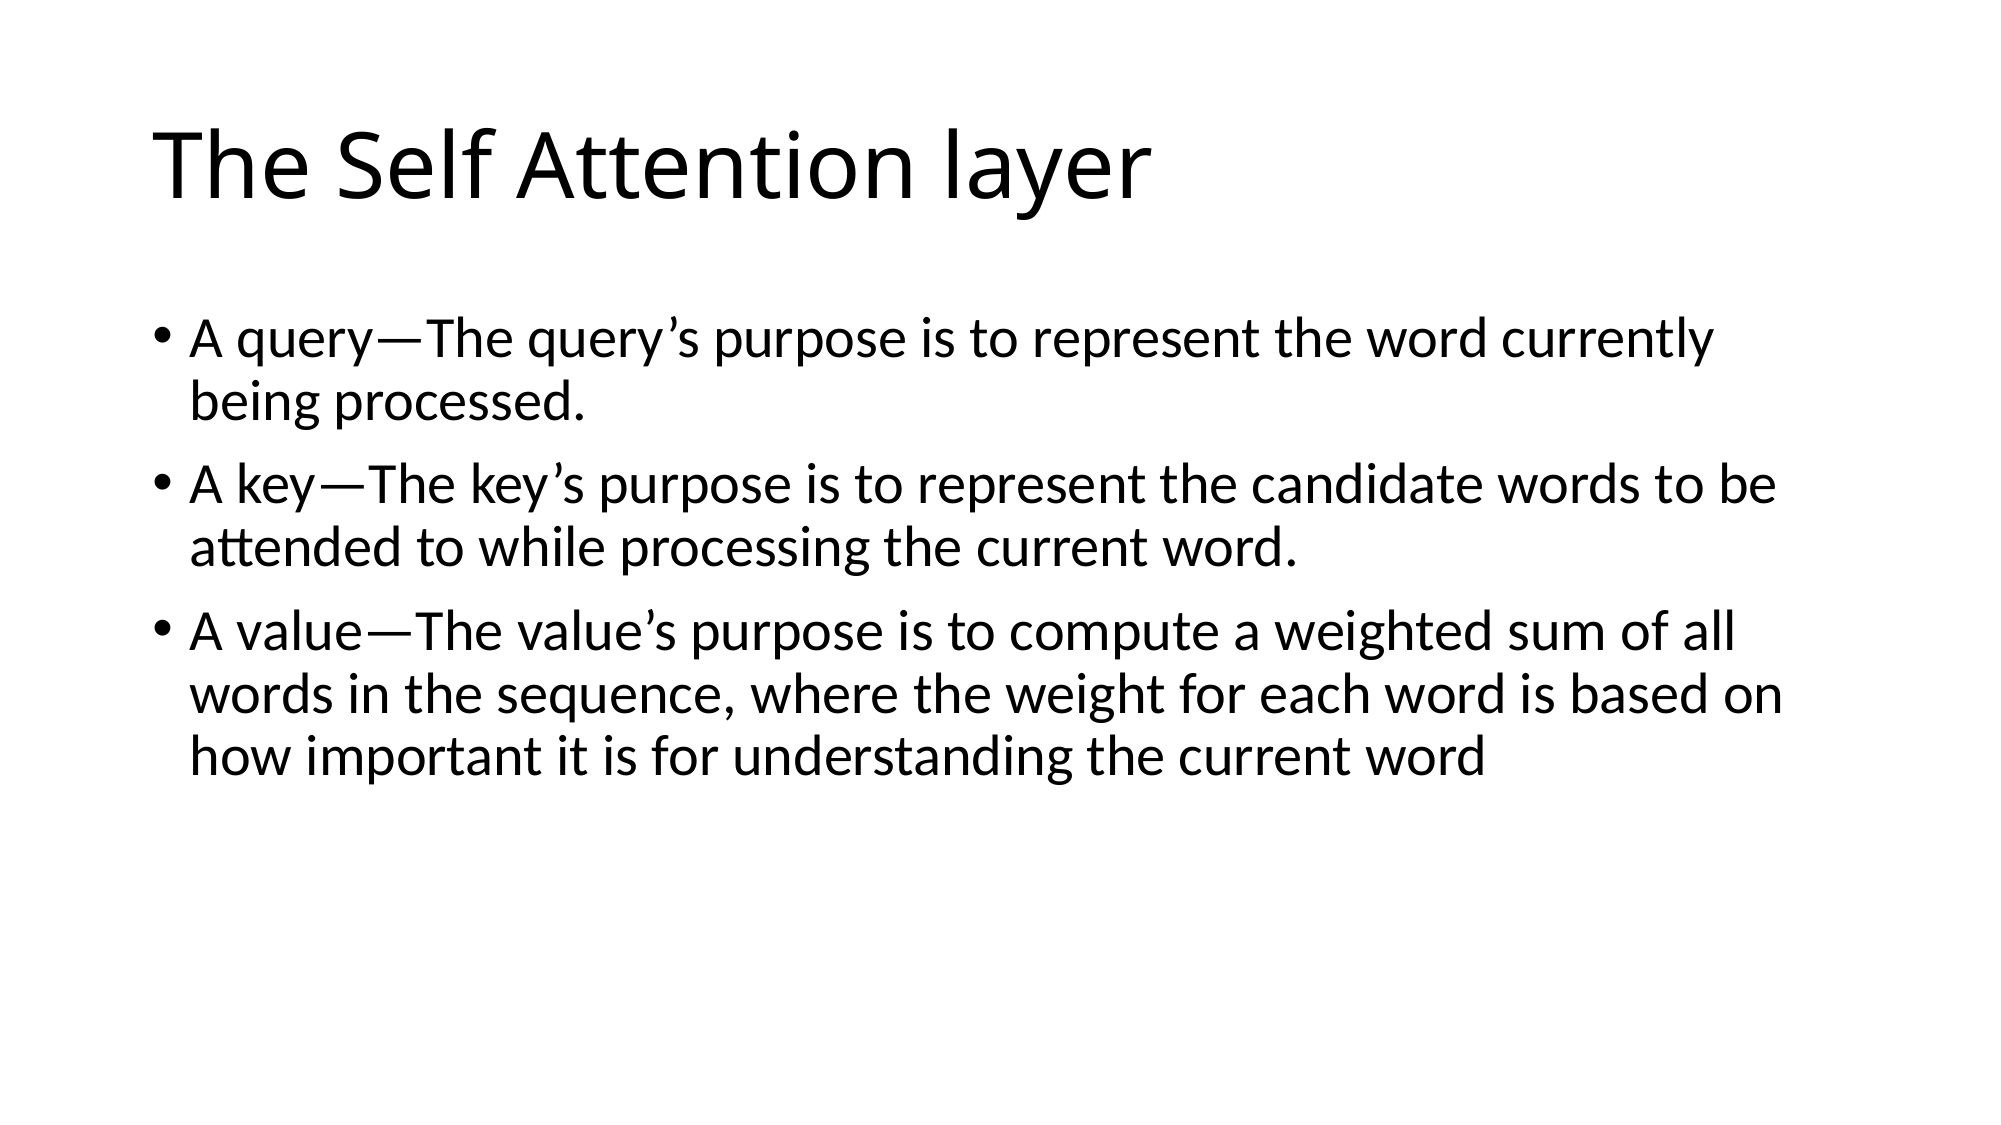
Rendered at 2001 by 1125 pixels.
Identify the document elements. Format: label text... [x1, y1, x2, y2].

list A query—The query’s purpose is to represent the word currently being processed. A key—The key’s purpose is to represent the candidate words to be attended to while processing the current word. A value—The value’s purpose is to compute a weighted sum of all words in the sequence, where the weight for each word is based on how important it is for understanding the current word [137, 299, 1863, 1014]
title The Self Attention layer [137, 59, 1863, 278]
